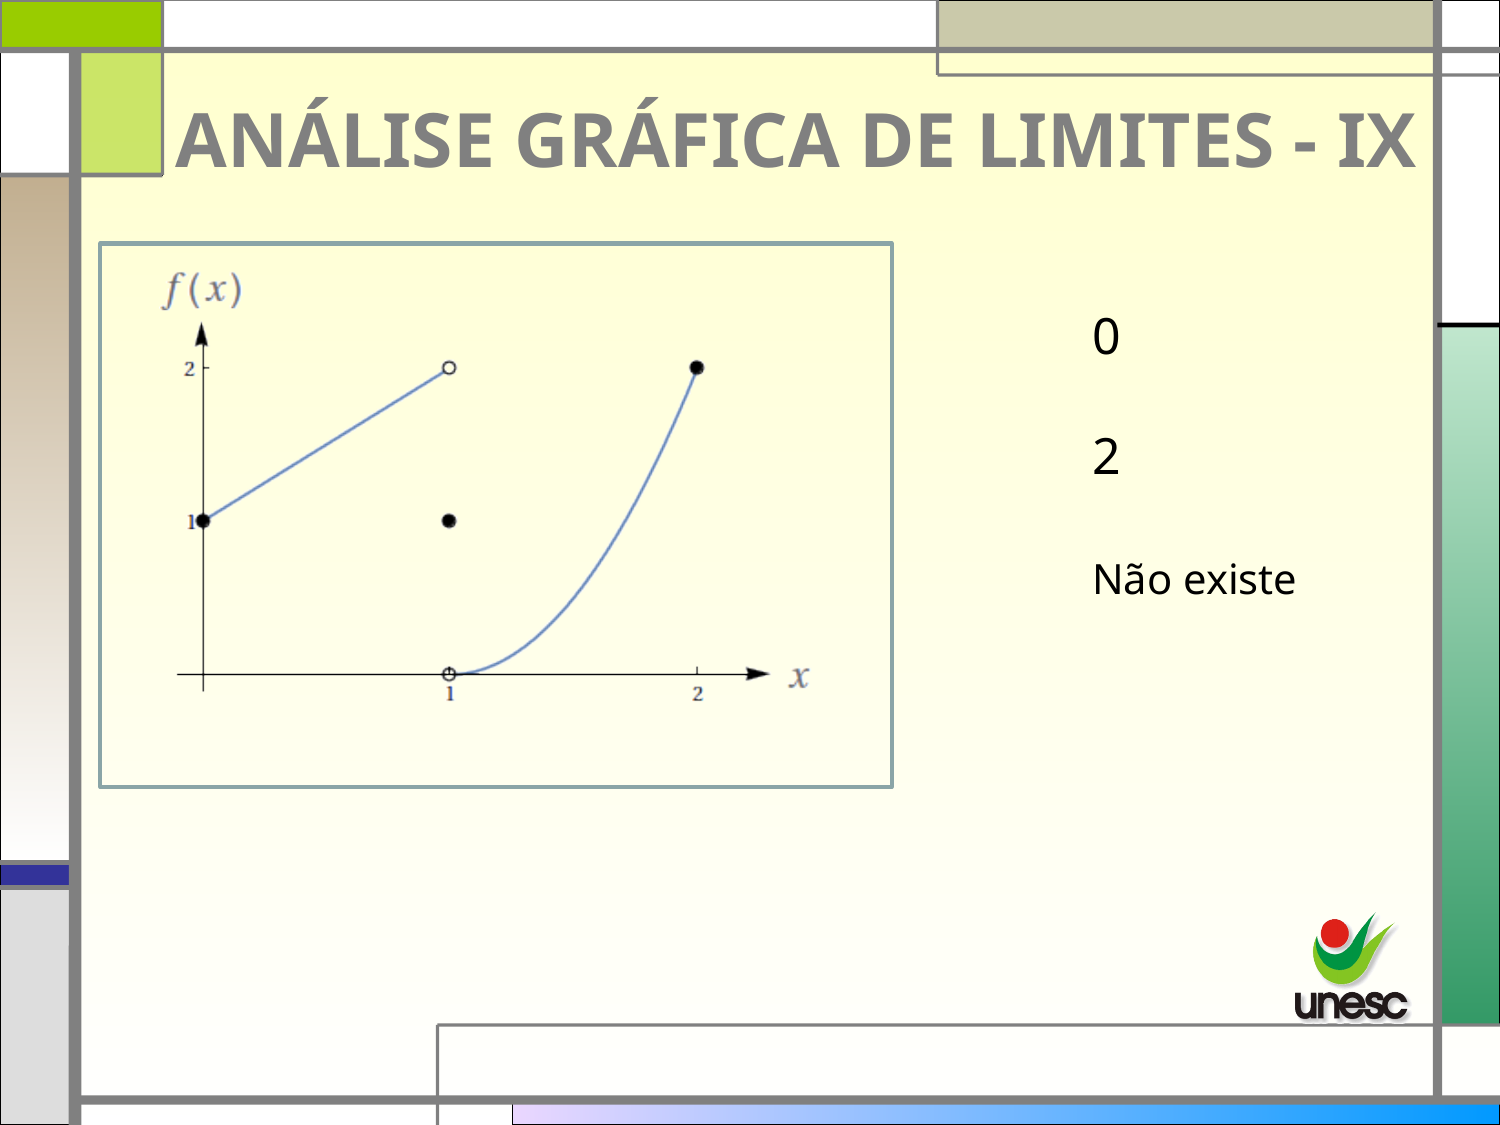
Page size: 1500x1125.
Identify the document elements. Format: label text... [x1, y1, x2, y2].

text_box ANÁLISE GRÁFICA DE LIMITES - IX [159, 85, 1435, 327]
picture [159, 266, 815, 705]
picture [1293, 910, 1412, 1024]
text_box [98, 241, 894, 789]
